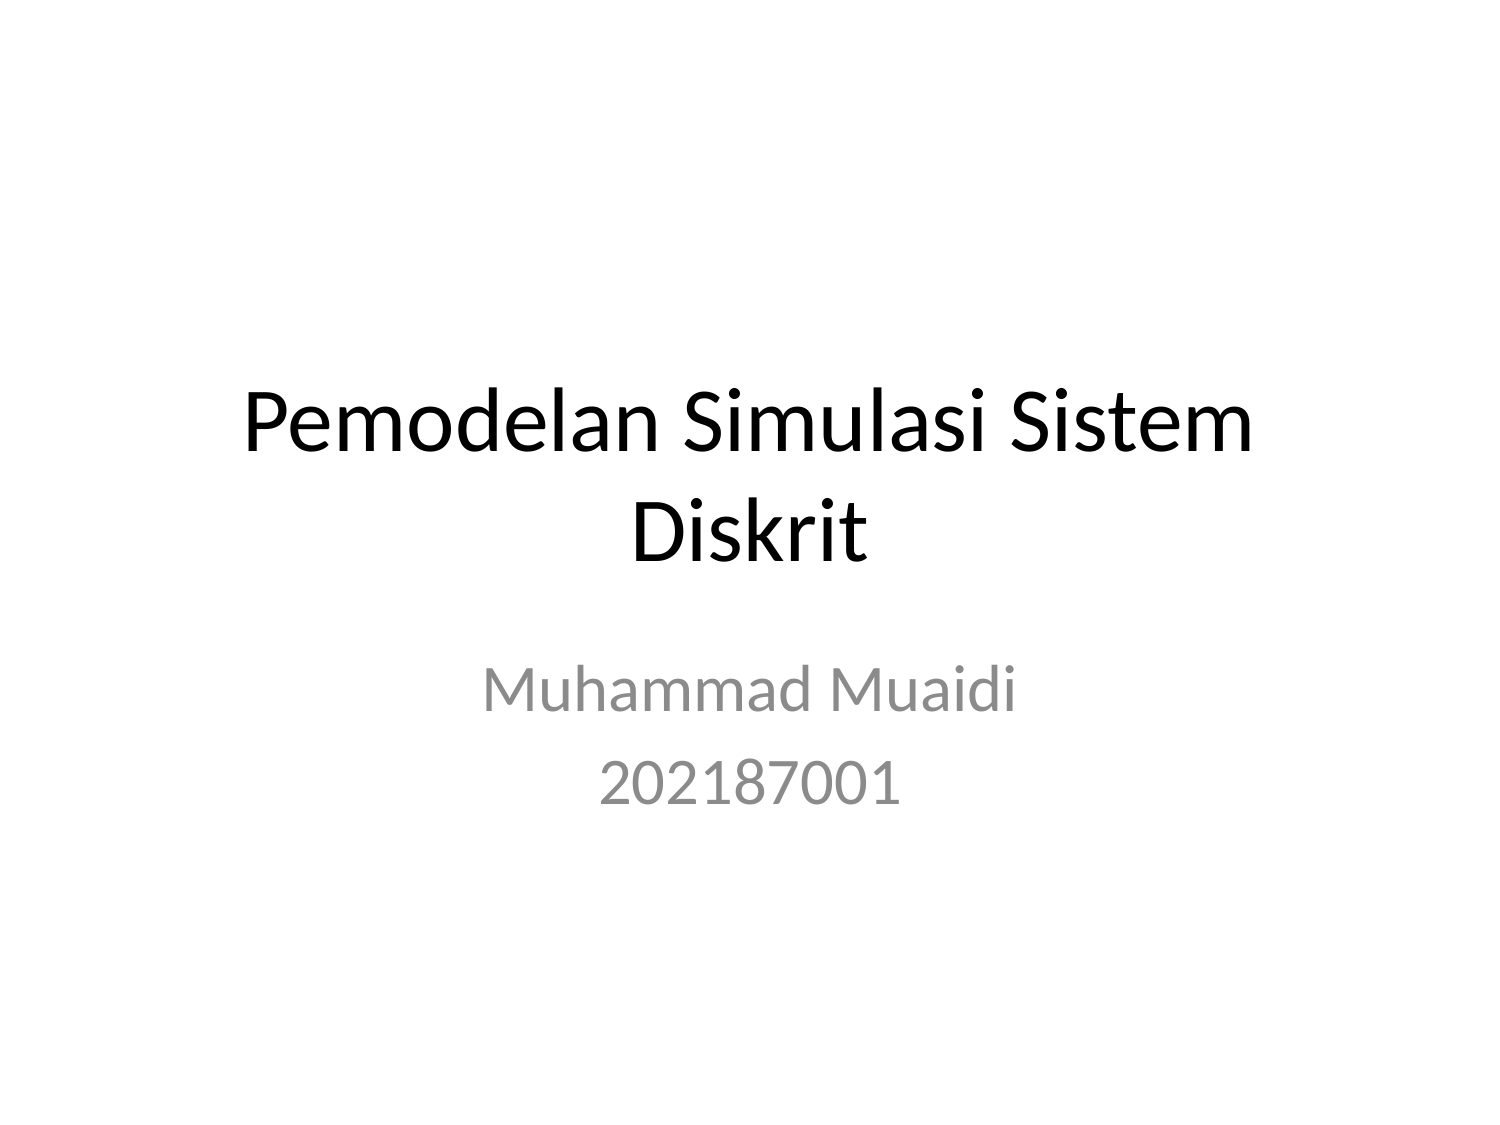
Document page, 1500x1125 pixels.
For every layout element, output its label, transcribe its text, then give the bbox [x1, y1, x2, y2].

subtitle Muhammad Muaidi 202187001 [225, 637, 1275, 925]
title Pemodelan Simulasi Sistem Diskrit [112, 349, 1388, 591]
